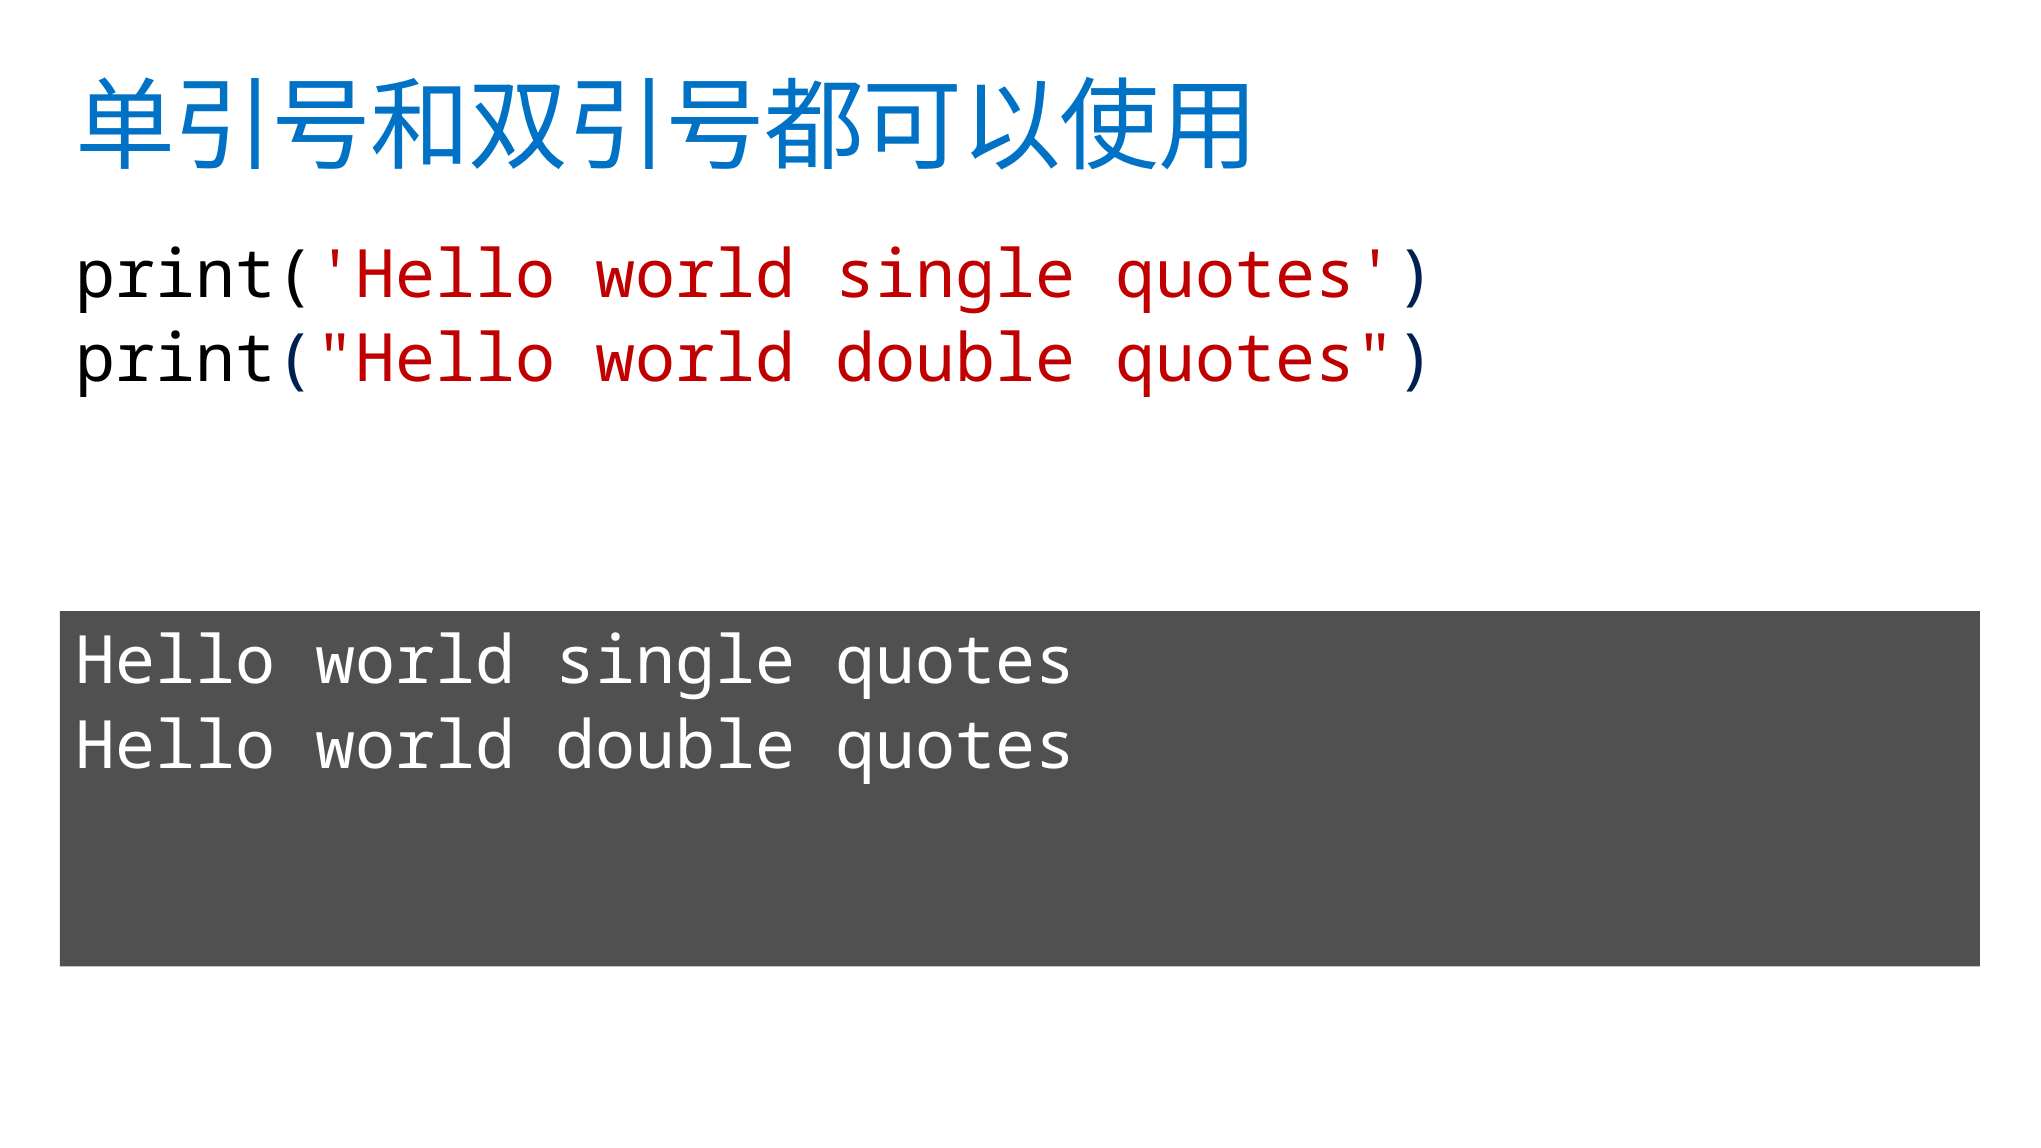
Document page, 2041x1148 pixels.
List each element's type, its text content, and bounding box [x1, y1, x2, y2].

text_box Hello world single quotes Hello world double quotes [59, 611, 1980, 967]
title 单引号和双引号都可以使用 [60, 60, 1980, 210]
list print('Hello world single quotes') print("Hello world double quotes") [60, 225, 1980, 414]
